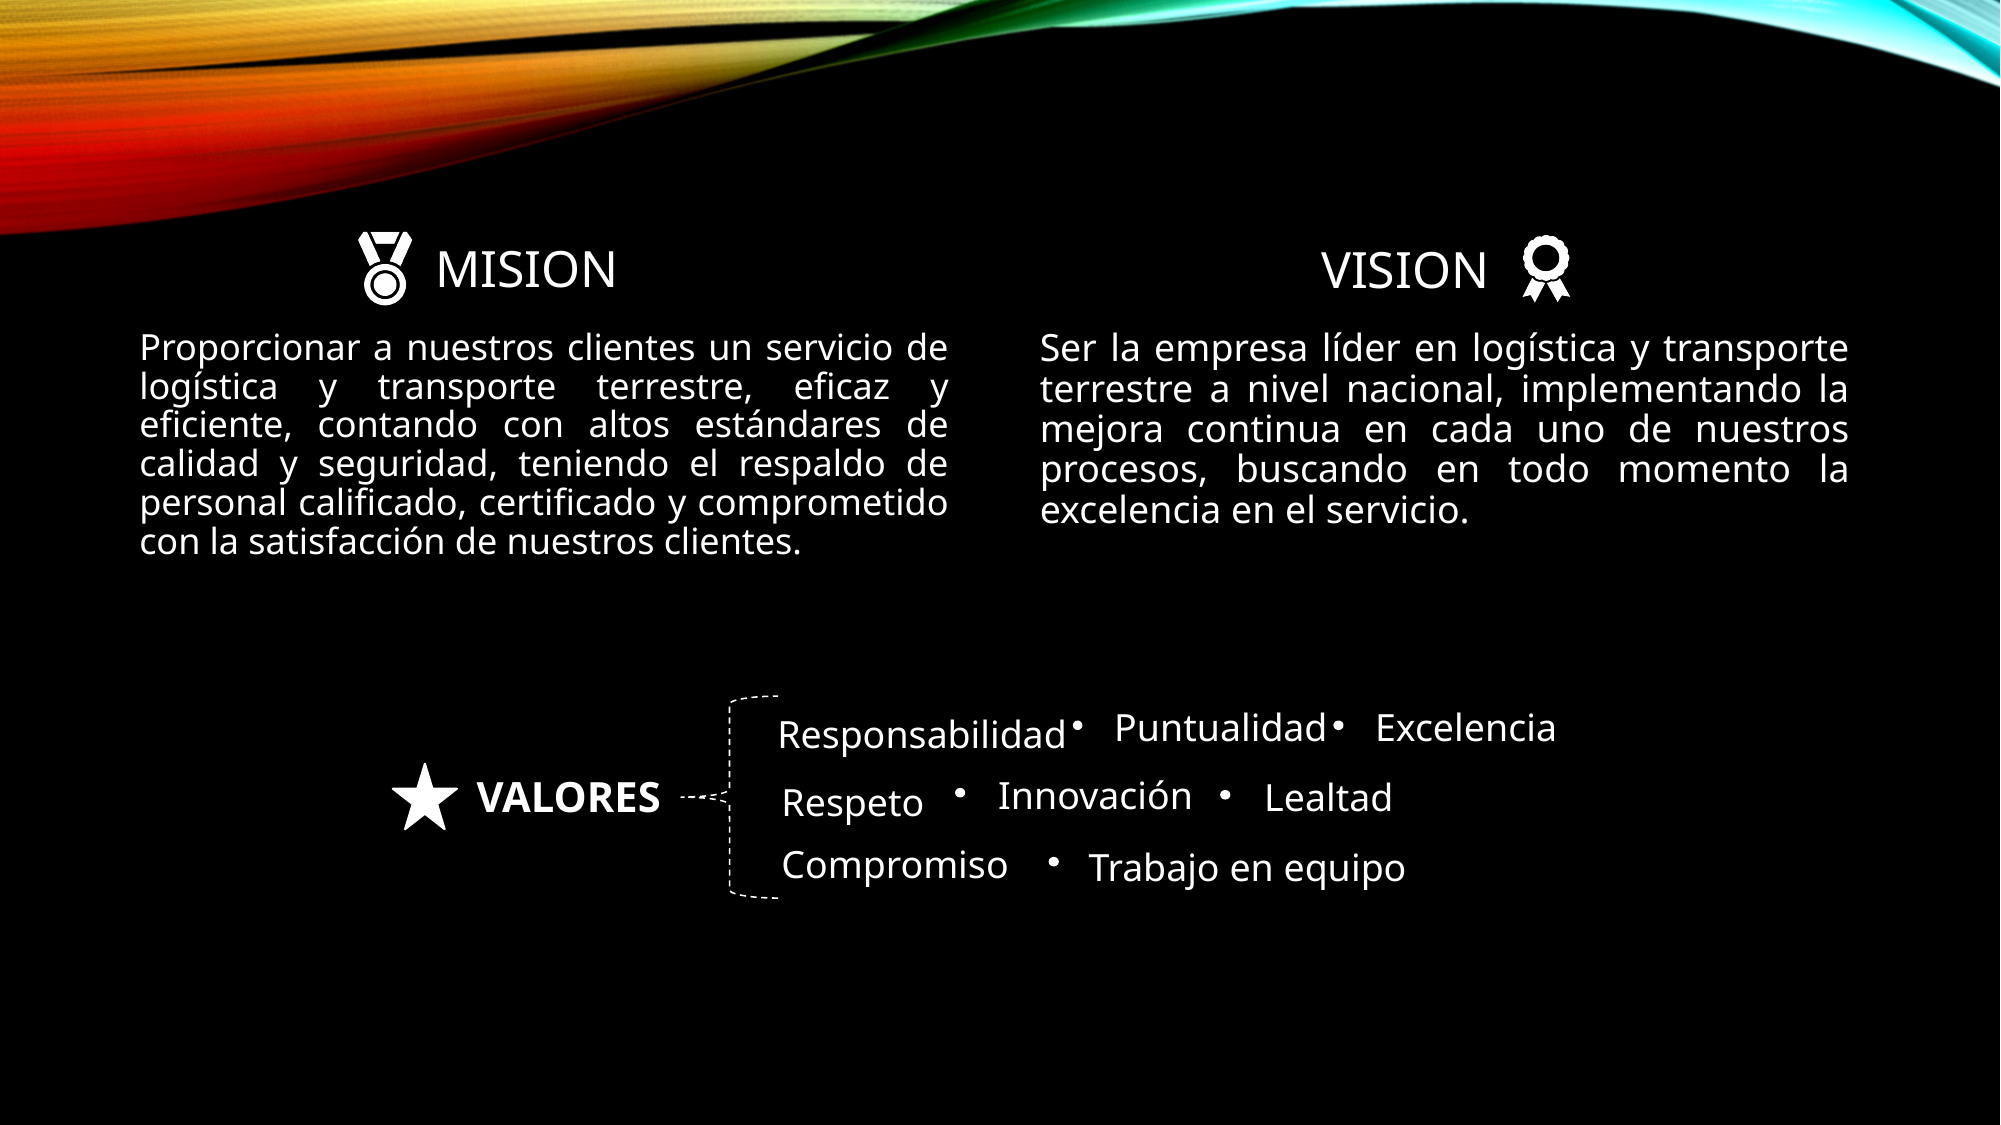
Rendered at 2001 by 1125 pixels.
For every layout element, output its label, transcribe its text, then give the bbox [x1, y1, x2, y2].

text_box Excelencia [1360, 696, 1584, 757]
text_box Proporcionar a nuestros clientes un servicio de logística y transporte terrestre, eficaz y eficiente, contando con altos estándares de calidad y seguridad, teniendo el respaldo de personal calificado, certificado y comprometido con la satisfacción de nuestros clientes. [124, 321, 965, 602]
text_box Compromiso [779, 833, 1058, 893]
text_box Puntualidad [1099, 696, 1360, 757]
text_box Innovación [1058, 764, 1263, 825]
text_box [1048, 856, 1059, 867]
text_box [391, 762, 458, 831]
text_box [1333, 720, 1344, 731]
text_box VISION [1294, 238, 1517, 313]
text_box [955, 787, 966, 798]
text_box VALORES [461, 763, 729, 829]
text_box Respeto [779, 764, 1058, 832]
text_box [680, 696, 779, 899]
picture [0, 0, 2000, 313]
text_box Lealtad [1249, 766, 1433, 827]
text_box MISION [431, 236, 638, 313]
text_box [1072, 720, 1083, 731]
text_box Ser la empresa líder en logística y transporte terrestre a nivel nacional, implementando la mejora continua en cada uno de nuestros procesos, buscando en todo momento la excelencia en el servicio. [1024, 321, 1865, 602]
text_box Trabajo en equipo [1073, 830, 1452, 897]
text_box Responsabilidad [779, 696, 1100, 764]
text_box [1220, 790, 1231, 800]
